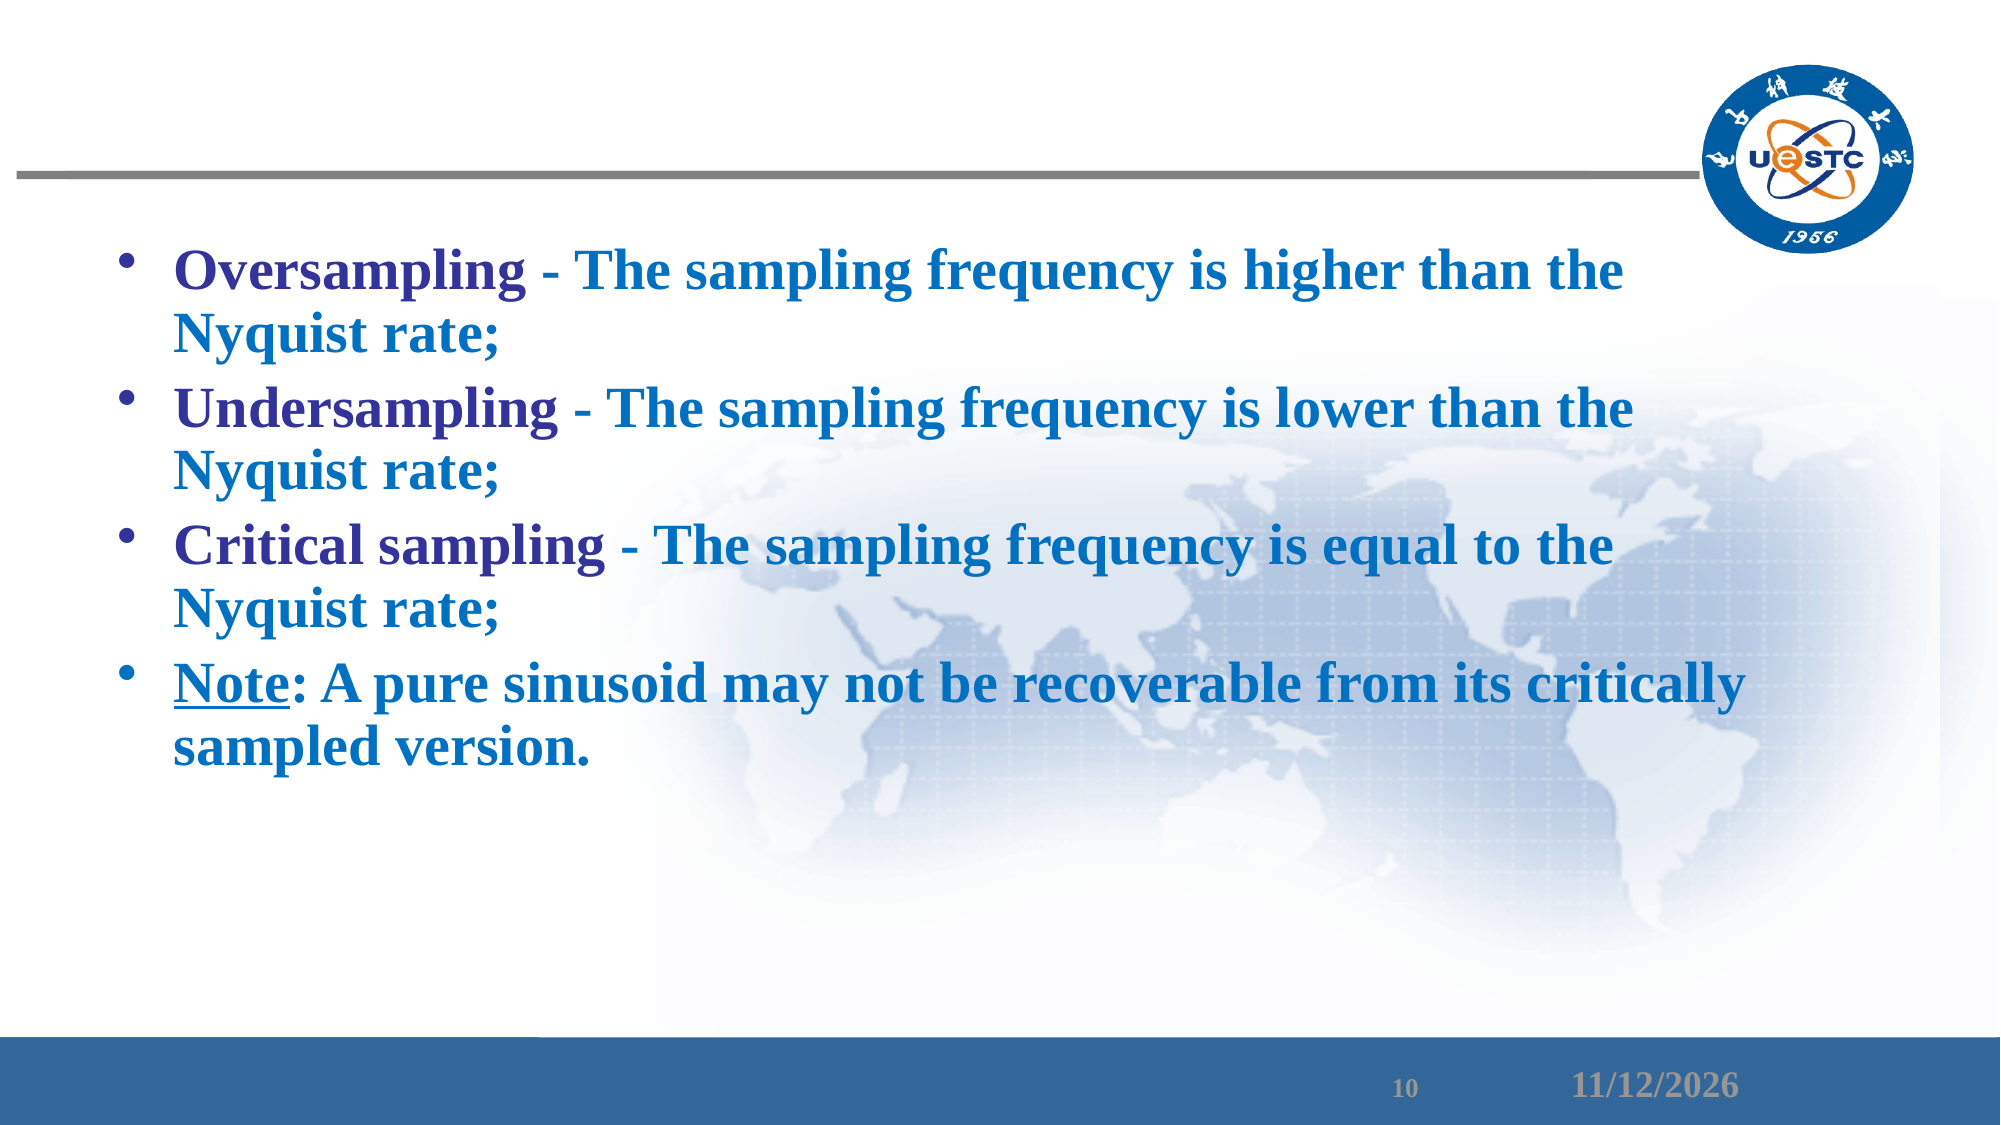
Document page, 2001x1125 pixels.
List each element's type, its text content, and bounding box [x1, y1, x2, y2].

picture [1679, 56, 1968, 263]
picture [483, 287, 1997, 1037]
list Oversampling - The sampling frequency is higher than the Nyquist rate; Undersampling - The sampling frequency is lower than the Nyquist rate; Critical sampling - The sampling frequency is equal to the Nyquist rate; Note: A pure sinusoid may not be recoverable from its critically sampled version. [102, 231, 1783, 968]
